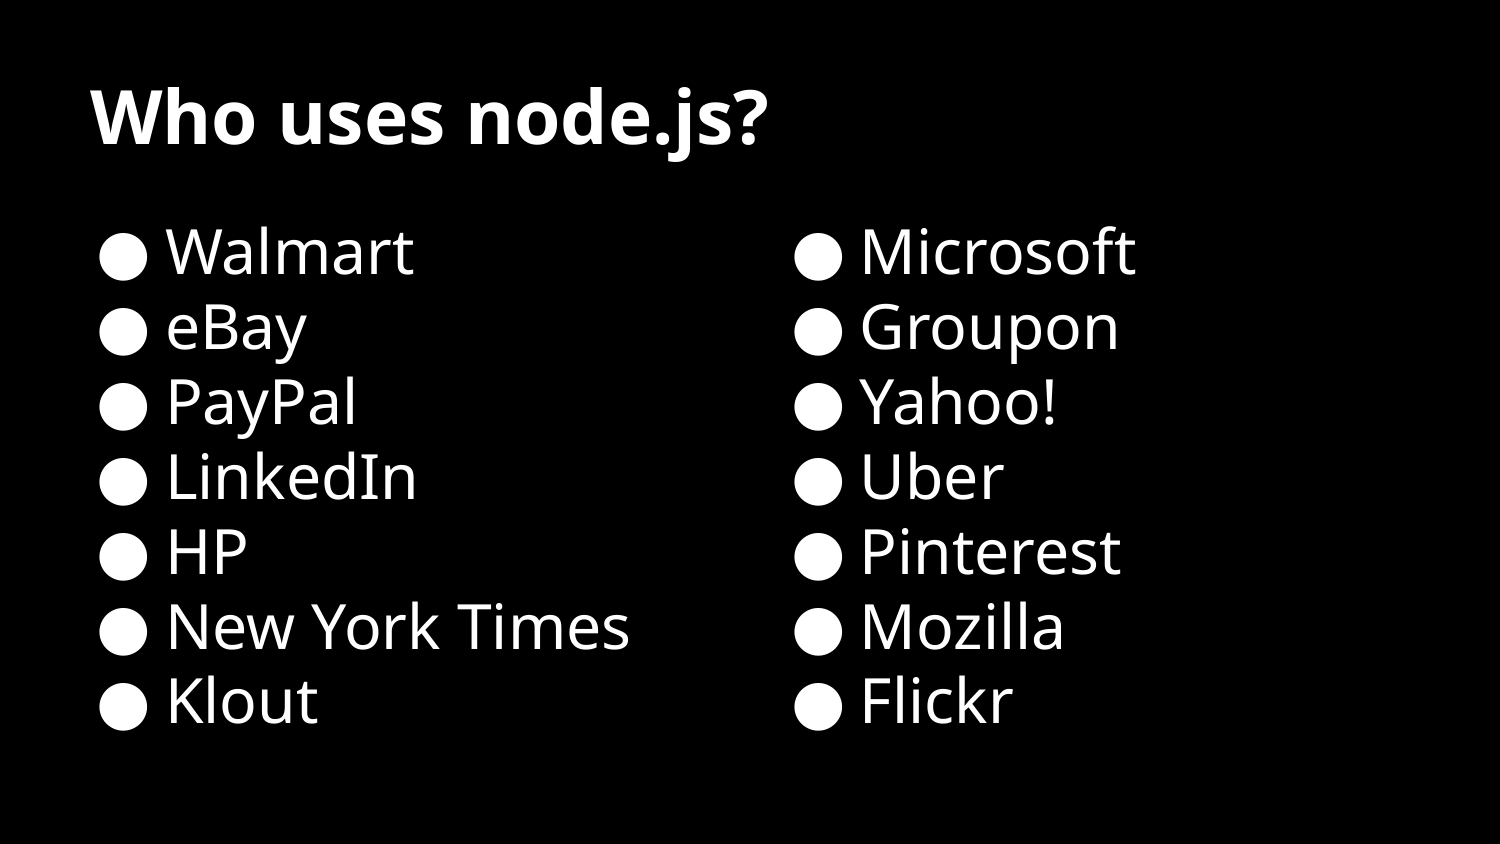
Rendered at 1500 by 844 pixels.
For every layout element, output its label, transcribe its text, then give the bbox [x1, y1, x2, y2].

list Walmart eBay PayPal LinkedIn HP New York Times Klout [75, 196, 731, 808]
list Microsoft Groupon Yahoo! Uber Pinterest Mozilla Flickr [769, 196, 1425, 808]
title Who uses node.js? [75, 33, 1425, 175]
